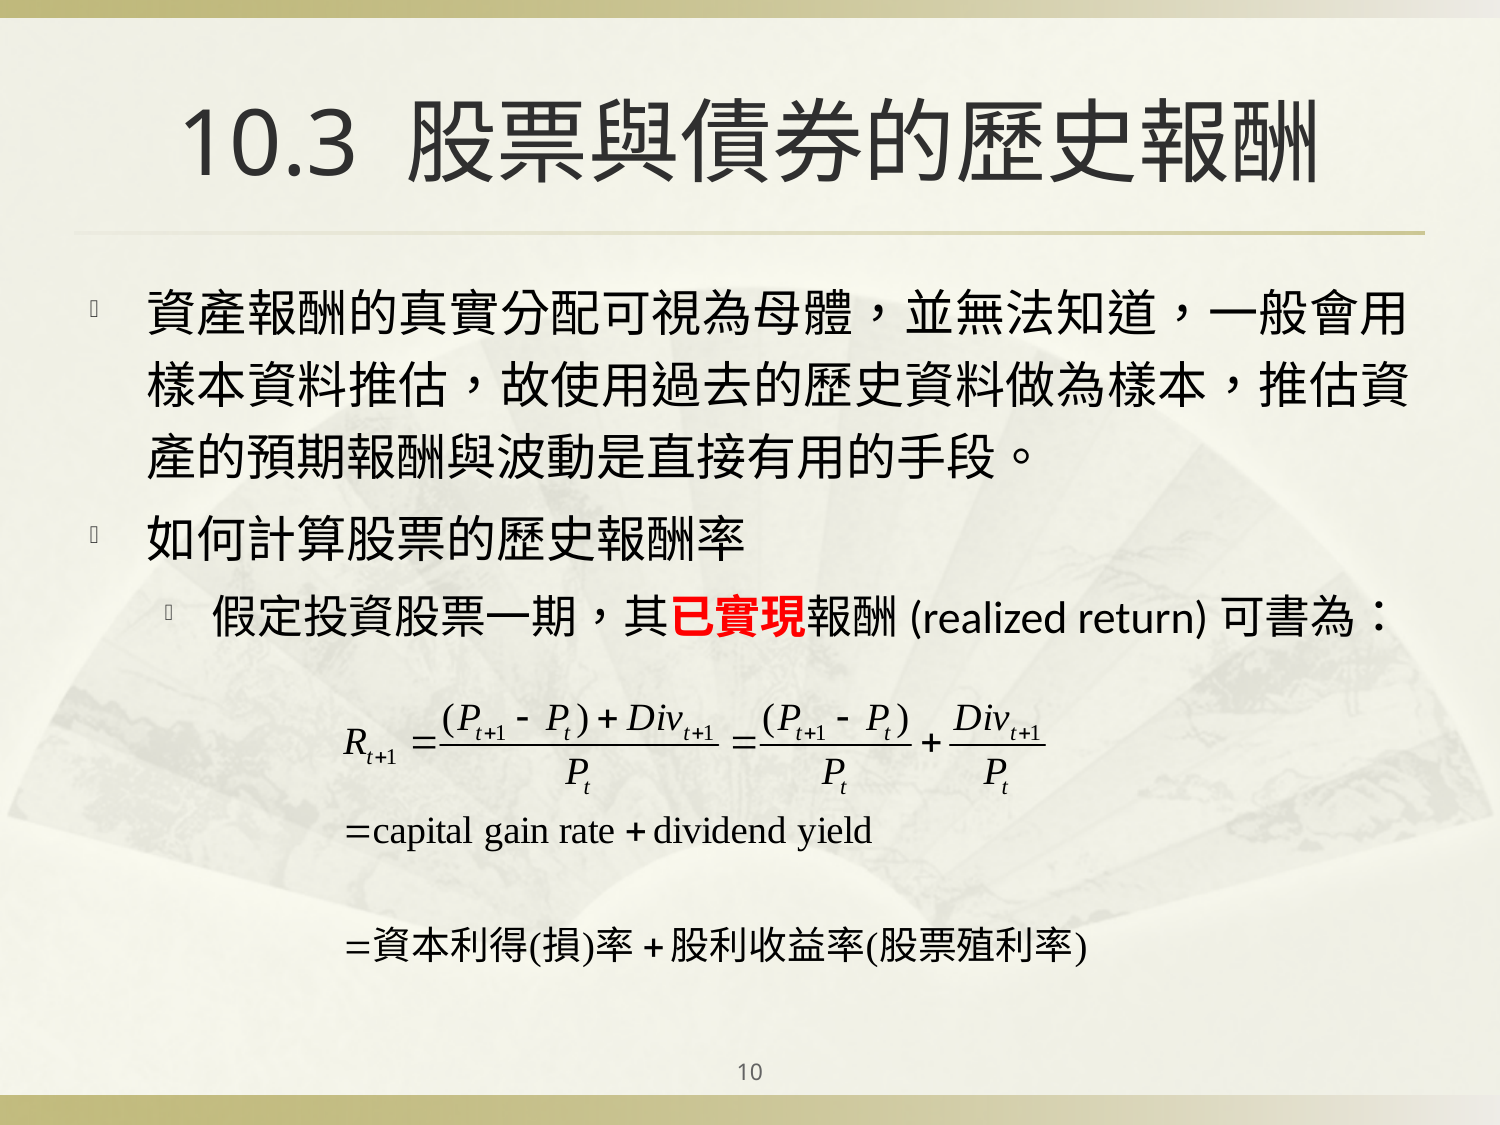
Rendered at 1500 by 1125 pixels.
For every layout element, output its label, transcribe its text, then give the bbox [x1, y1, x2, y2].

list 資產報酬的真實分配可視為母體，並無法知道，一般會用樣本資料推估，故使用過去的歷史資料做為樣本，推估資產的預期報酬與波動是直接有用的手段。 如何計算股票的歷史報酬率 假定投資股票一期，其已實現報酬(realized return)可書為： [75, 262, 1425, 1032]
slide_number 10 [675, 1050, 825, 1097]
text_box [335, 691, 1095, 977]
title 10.3 股票與債券的歷史報酬 [75, 45, 1425, 233]
